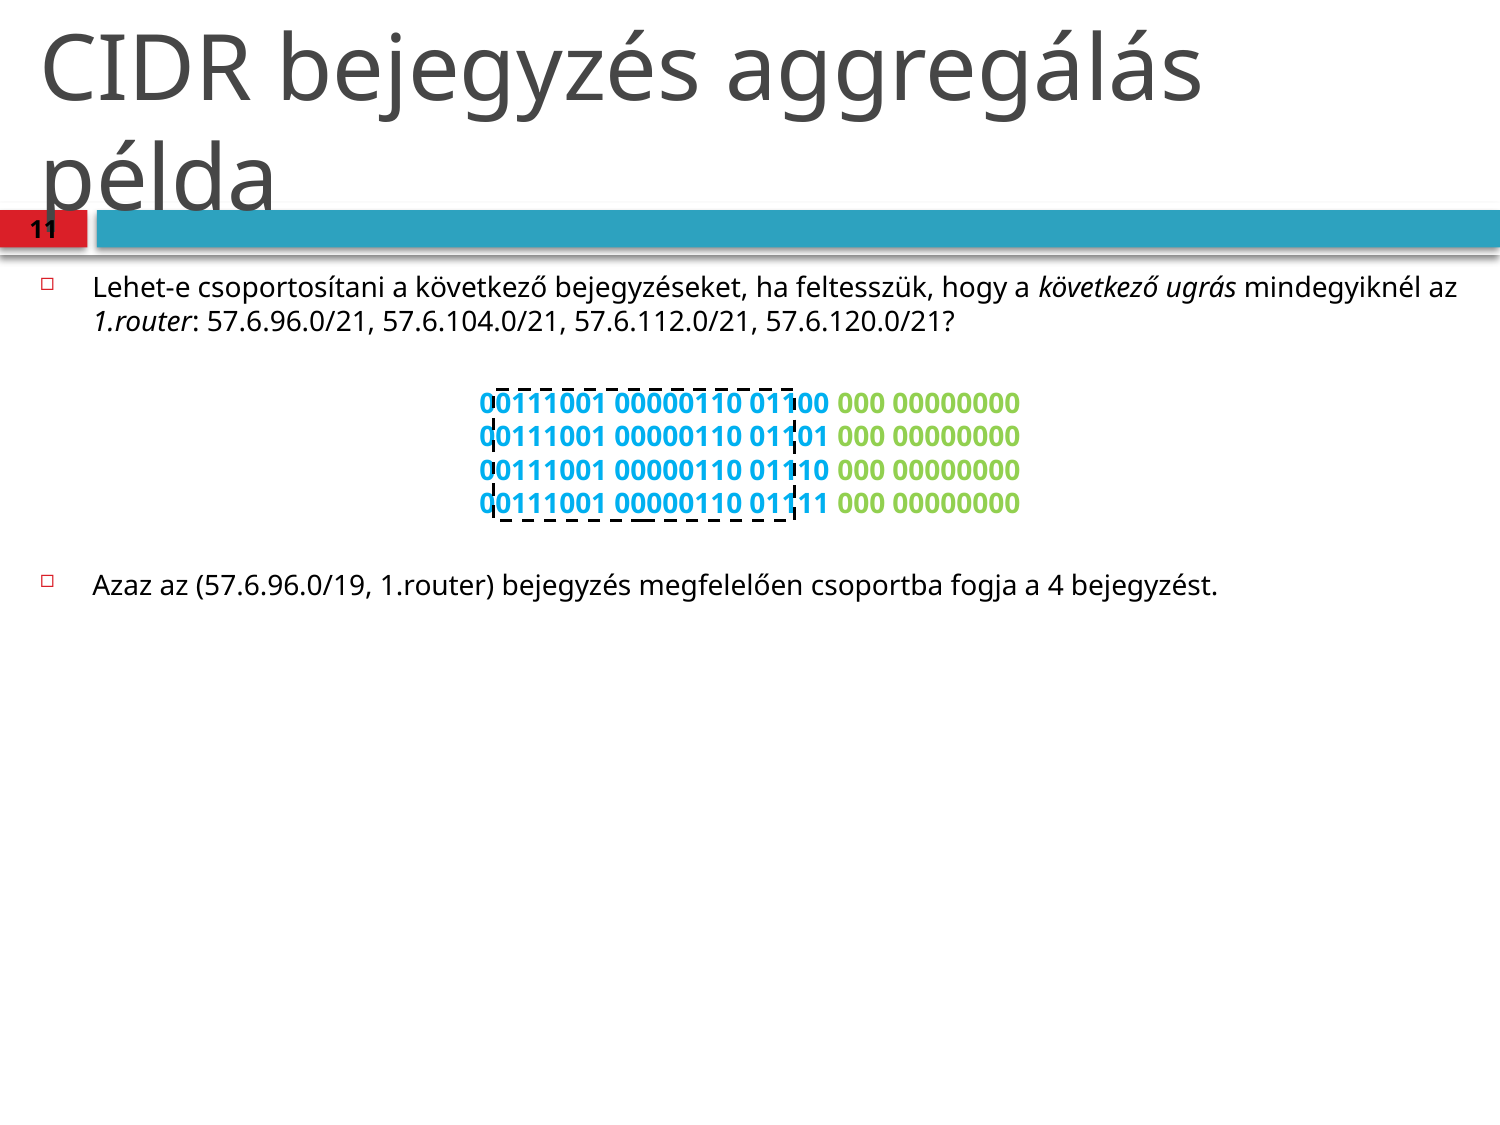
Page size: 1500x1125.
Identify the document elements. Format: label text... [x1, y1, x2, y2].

slide_number 11 [0, 206, 88, 257]
list Lehet-e csoportosítani a következő bejegyzéseket, ha feltesszük, hogy a következő ugrás mindegyiknél az 1.router: 57.6.96.0/21, 57.6.104.0/21, 57.6.112.0/21, 57.6.120.0/21? 00111001 00000110 01100 000 00000000 00111001 00000110 01101 000 00000000 00111001 00000110 01110 000 00000000 00111001 00000110 01111 000 00000000 Azaz az (57.6.96.0/19, 1.router) bejegyzés megfelelően csoportba fogja a 4 bejegyzést. [24, 262, 1475, 1100]
title CIDR bejegyzés aggregálás példa [24, 37, 1475, 200]
text_box [492, 388, 796, 522]
